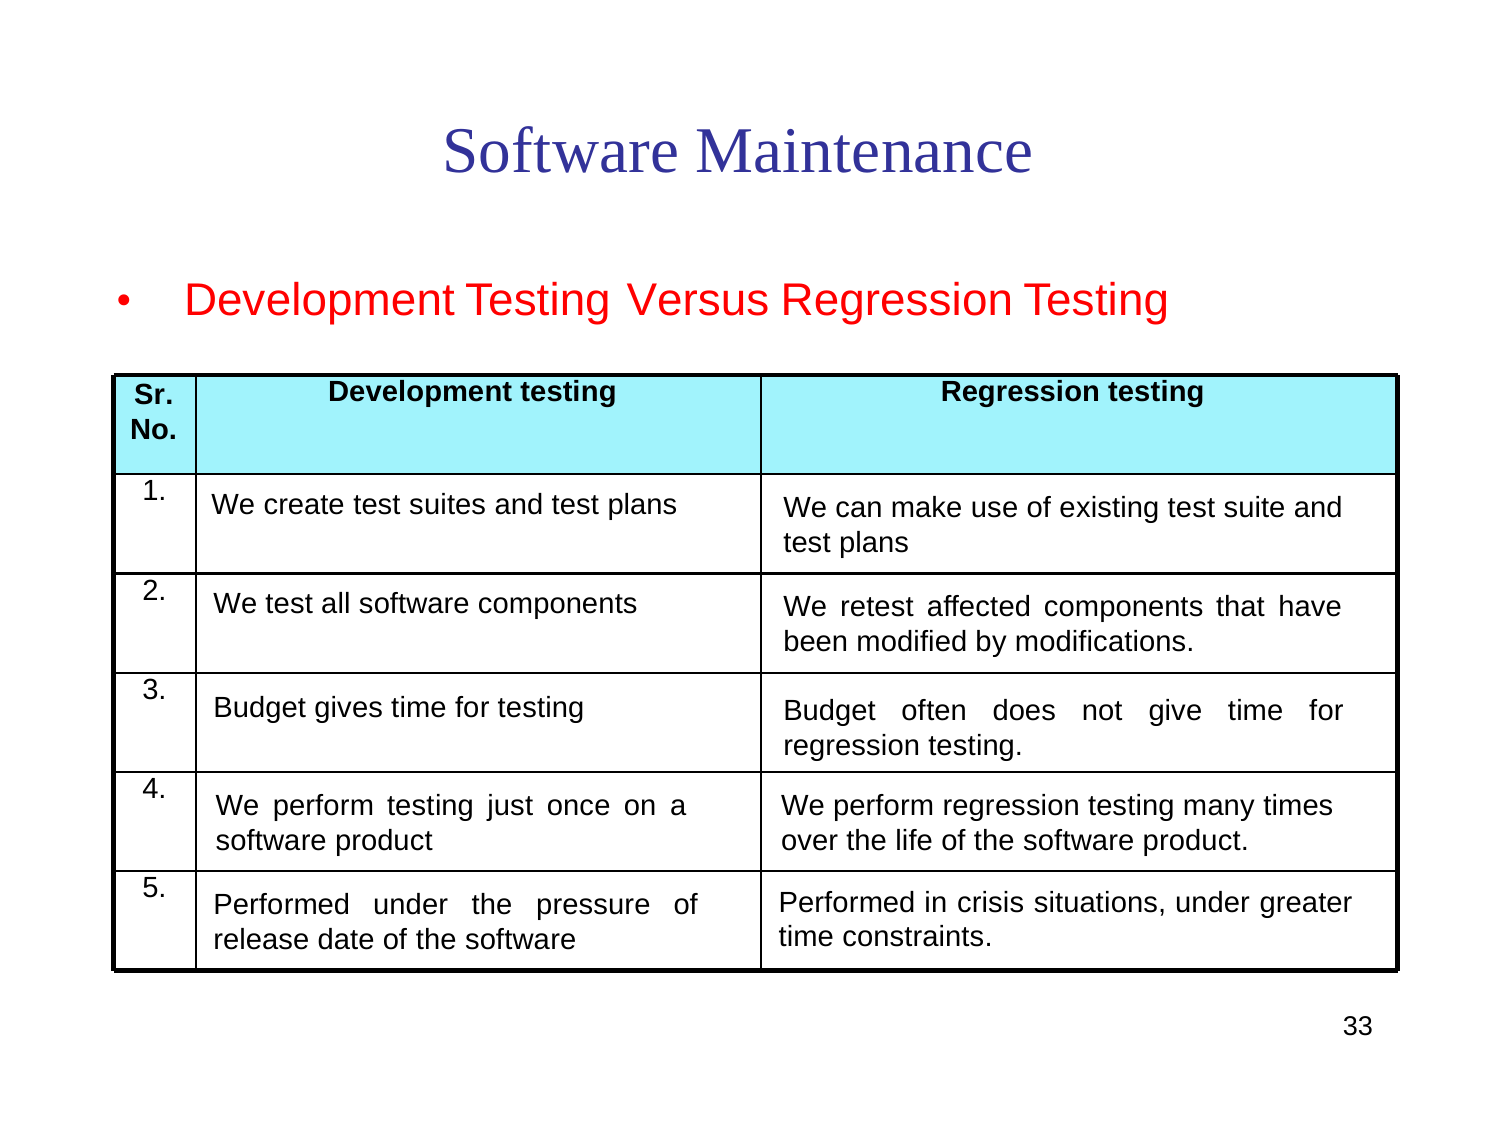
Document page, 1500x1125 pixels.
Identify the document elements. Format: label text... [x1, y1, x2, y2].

text_box We perform regression testing many times over the life of the software product. [761, 772, 1398, 871]
text_box Sr. No. [113, 375, 195, 474]
text_box Development [182, 278, 462, 326]
text_box Budget often does not give time for regression testing. [761, 672, 1398, 772]
text_box Regression testing [761, 375, 1398, 474]
text_box 2. [113, 573, 195, 672]
text_box Performed under the pressure of release date of the software [195, 871, 761, 971]
text_box We create test suites and test plans [195, 474, 761, 573]
text_box We can make use of existing test suite and test plans [761, 474, 1398, 573]
text_box Software Maintenance [440, 123, 1148, 201]
text_box Regression [778, 278, 1020, 326]
text_box Performed in crisis situations, under greater time constraints. [761, 871, 1398, 971]
text_box Versus [624, 278, 777, 326]
text_box 4. [113, 772, 195, 871]
text_box • [113, 276, 146, 325]
text_box Testing [1021, 278, 1181, 326]
text_box We perform testing just once on a software product [195, 772, 761, 871]
text_box Development testing [195, 375, 761, 474]
text_box 3. [113, 672, 195, 772]
text_box Budget gives time for testing [195, 672, 761, 772]
text_box 33 [1341, 1013, 1379, 1043]
text_box Testing [463, 278, 623, 326]
text_box We test all software components [195, 573, 761, 672]
text_box 1. [113, 474, 195, 573]
text_box 5. [113, 871, 195, 971]
text_box We retest affected components that have been modified by modifications. [761, 573, 1398, 672]
